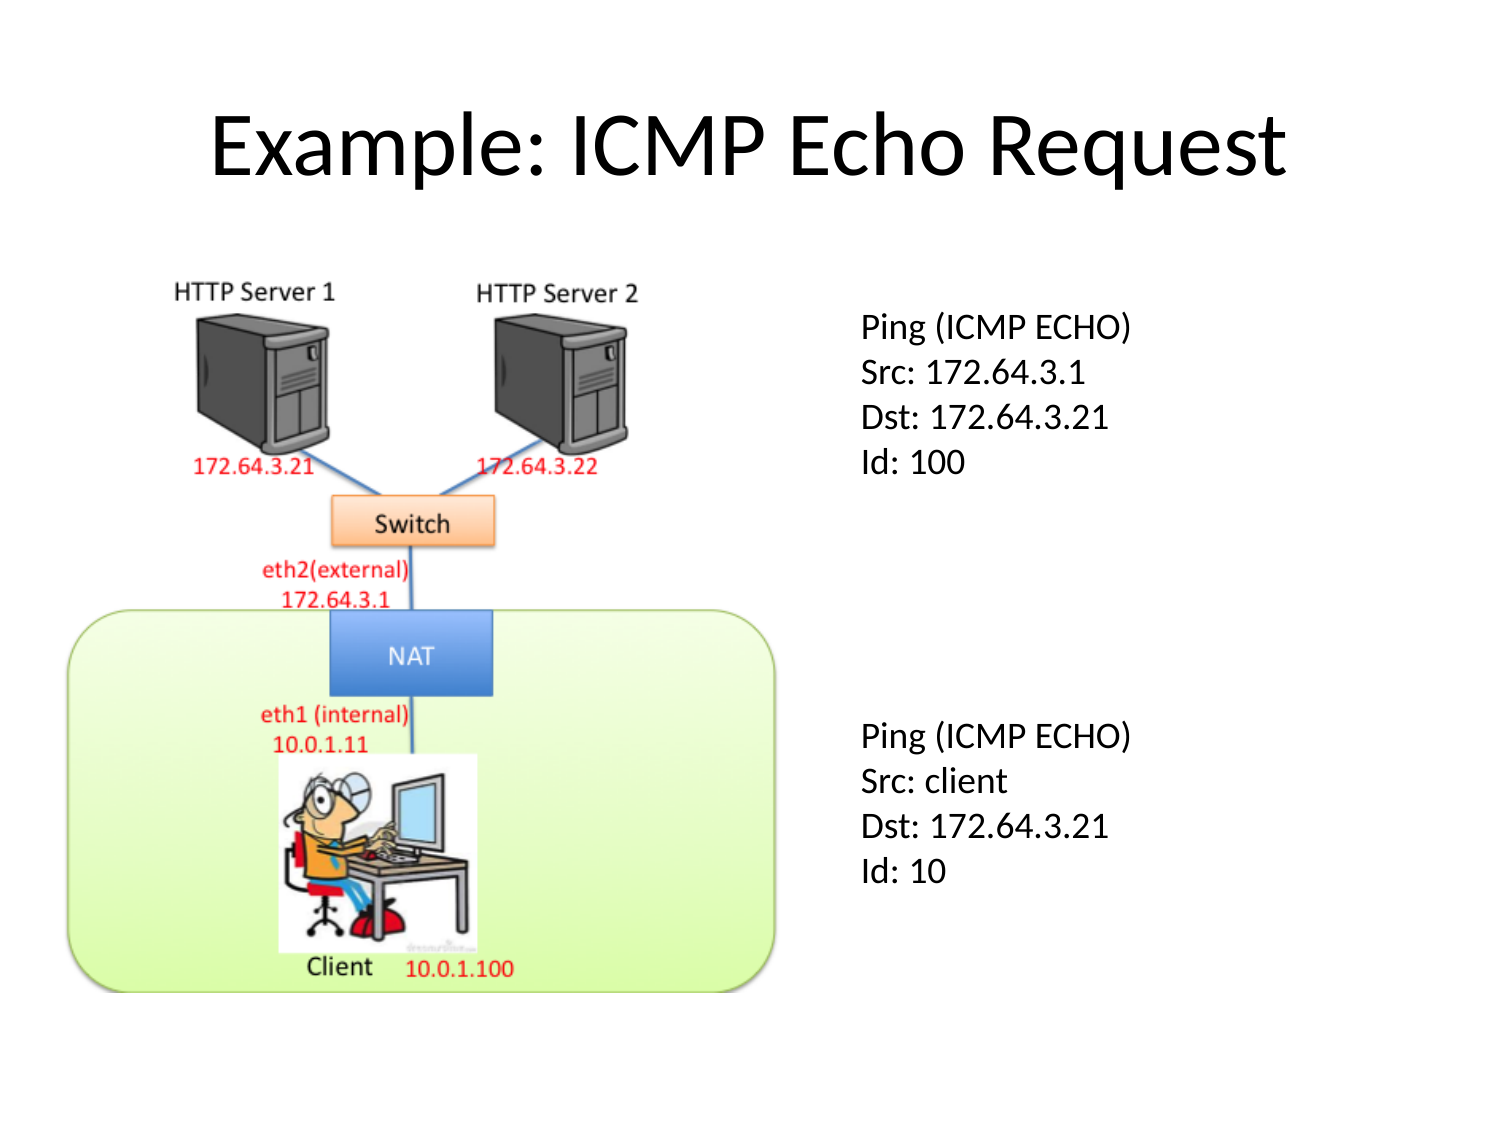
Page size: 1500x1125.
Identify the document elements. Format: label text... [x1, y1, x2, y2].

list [51, 250, 794, 993]
text_box Ping (ICMP ECHO) Src: client Dst: 172.64.3.21 Id: 10 [846, 703, 1148, 899]
text_box Ping (ICMP ECHO) Src: 172.64.3.1 Dst: 172.64.3.21 Id: 100 [846, 294, 1148, 490]
title Example: ICMP Echo Request [75, 45, 1425, 233]
